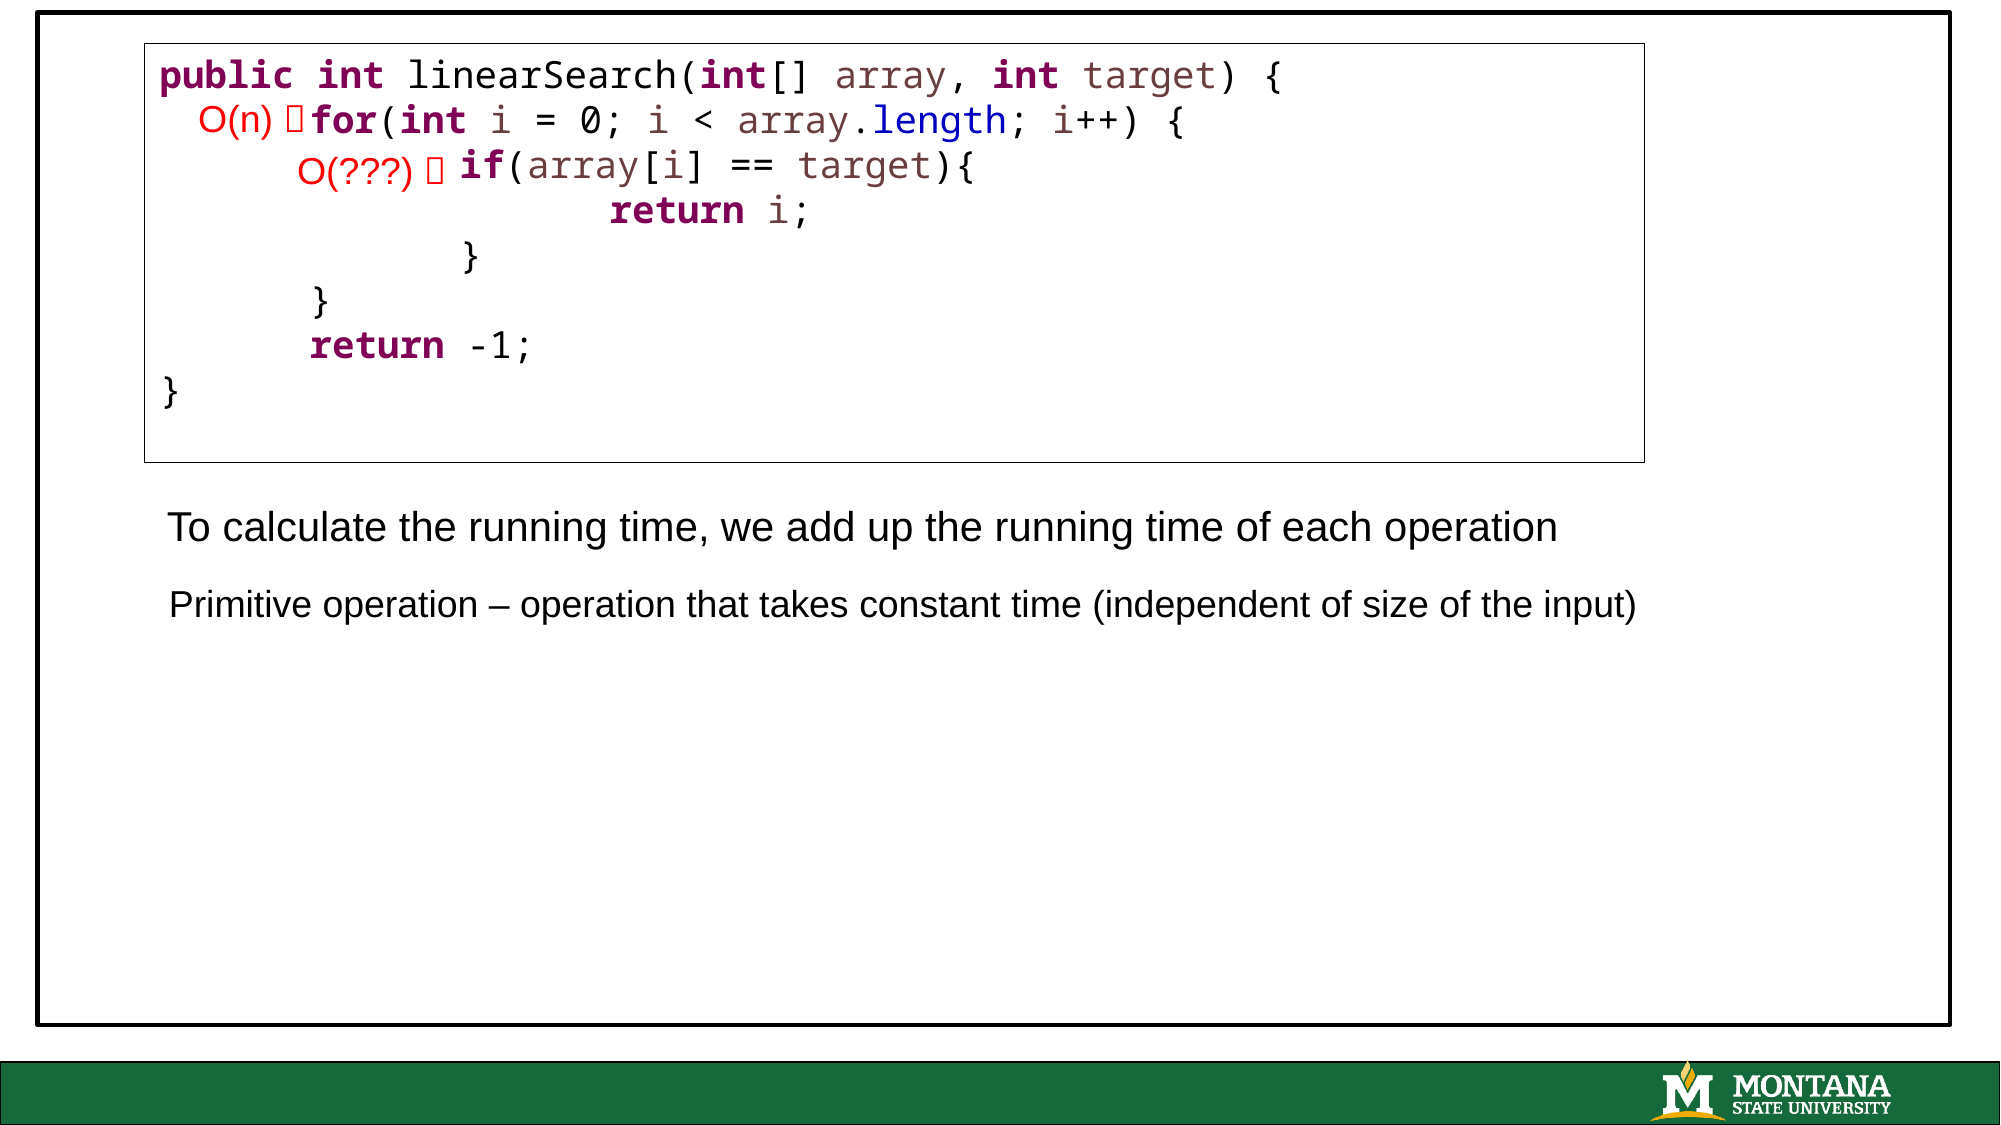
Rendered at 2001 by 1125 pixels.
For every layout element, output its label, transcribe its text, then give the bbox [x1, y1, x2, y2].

text_box Primitive operation – operation that takes constant time (independent of size of the input) [153, 572, 1653, 633]
picture [1649, 1060, 1892, 1122]
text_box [1892, 1060, 2000, 1125]
text_box To calculate the running time, we add up the running time of each operation [152, 491, 1574, 557]
text_box O(n)  [183, 87, 331, 148]
text_box O(???)  [282, 139, 471, 199]
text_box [0, 1060, 1647, 1125]
text_box [35, 10, 1952, 1027]
text_box public int linearSearch(int[] array, int target) { for(int i = 0; i < array.length; i++) { if(array[i] == target){ return i; } } return -1; } [144, 43, 1645, 463]
